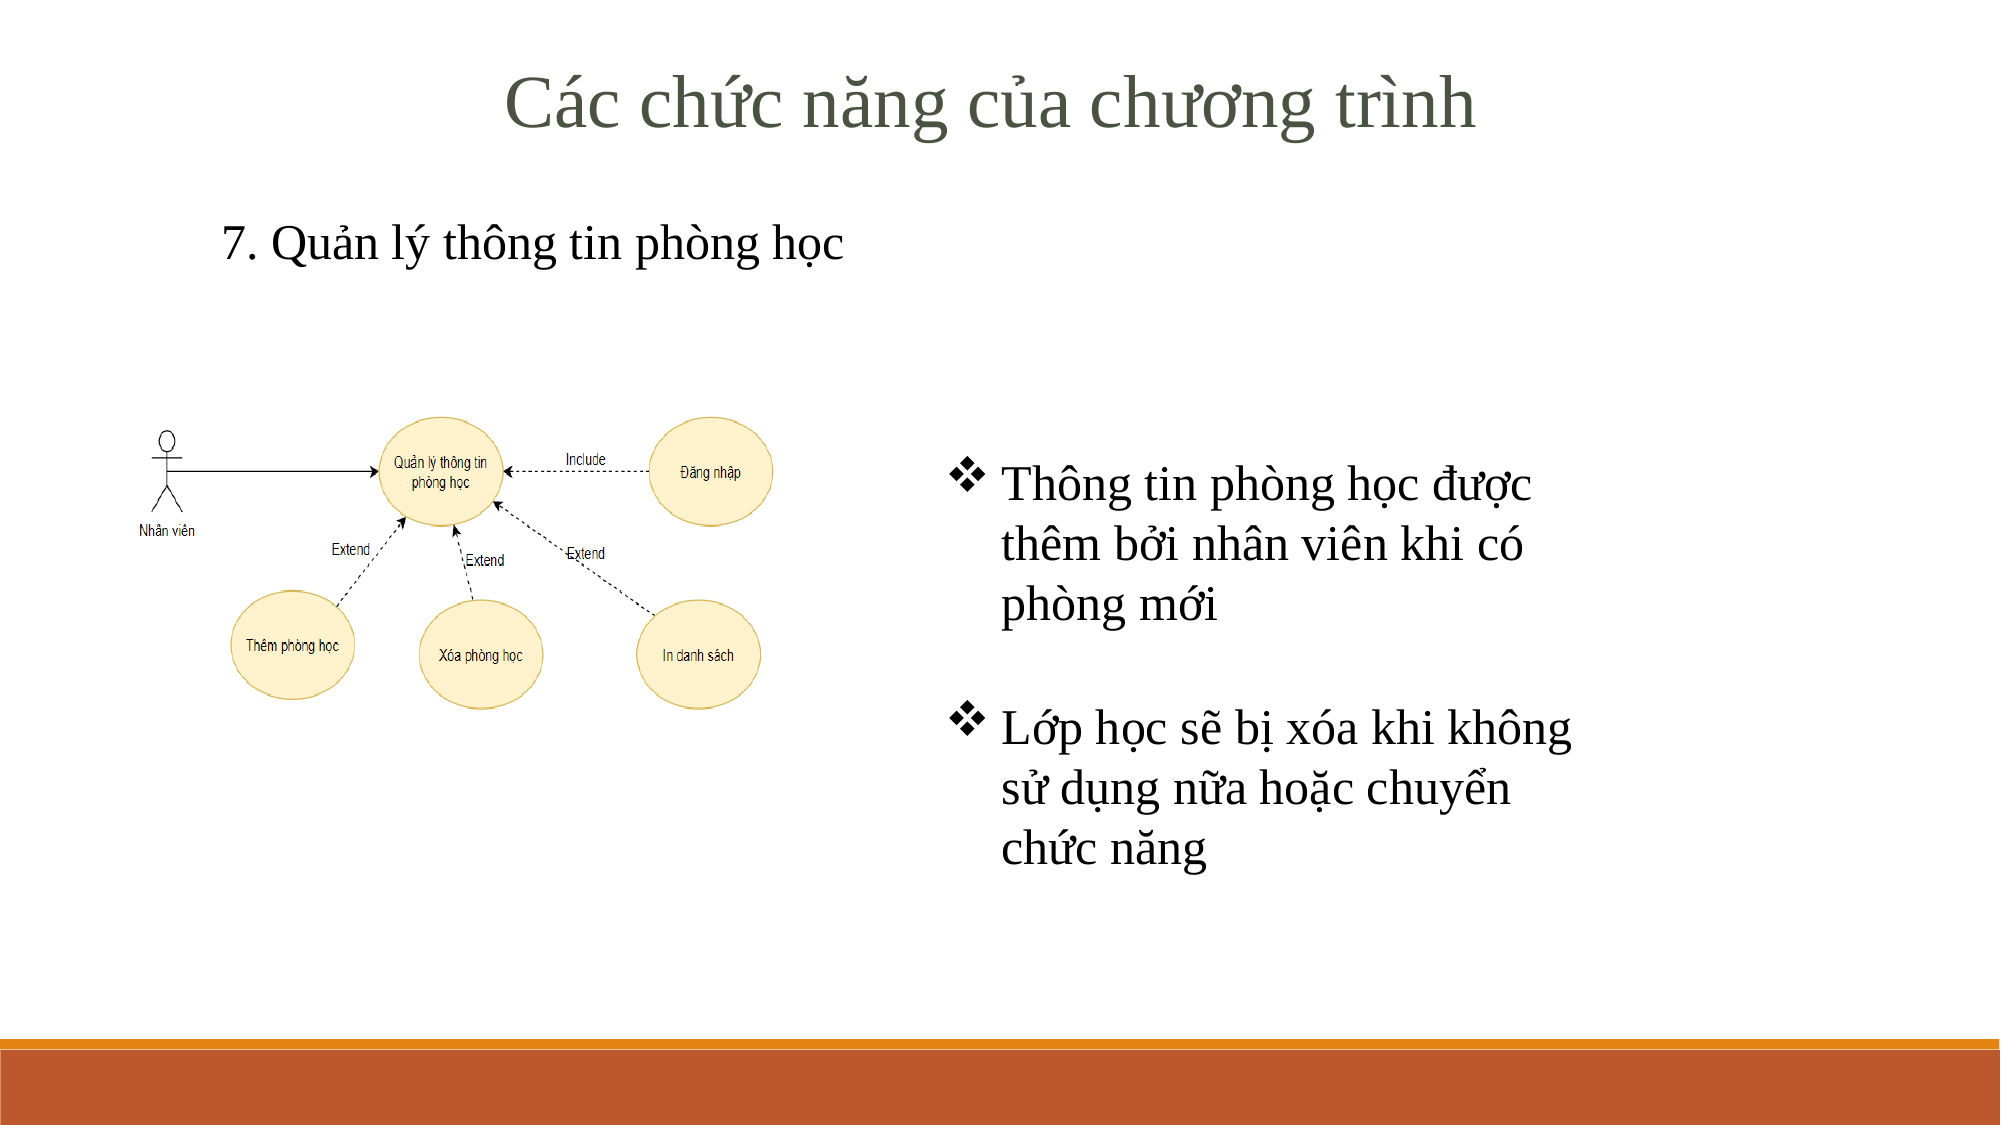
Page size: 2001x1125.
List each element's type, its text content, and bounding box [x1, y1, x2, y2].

text_box Lớp học sẽ bị xóa khi không sử dụng nữa hoặc chuyển chức năng [930, 687, 1634, 883]
picture [40, 369, 913, 787]
text_box 7. Quản lý thông tin phòng học [206, 201, 860, 277]
text_box Thông tin phòng học được thêm bởi nhân viên khi có phòng mới [930, 443, 1634, 639]
text_box Các chức năng của chương trình [203, 45, 1797, 150]
